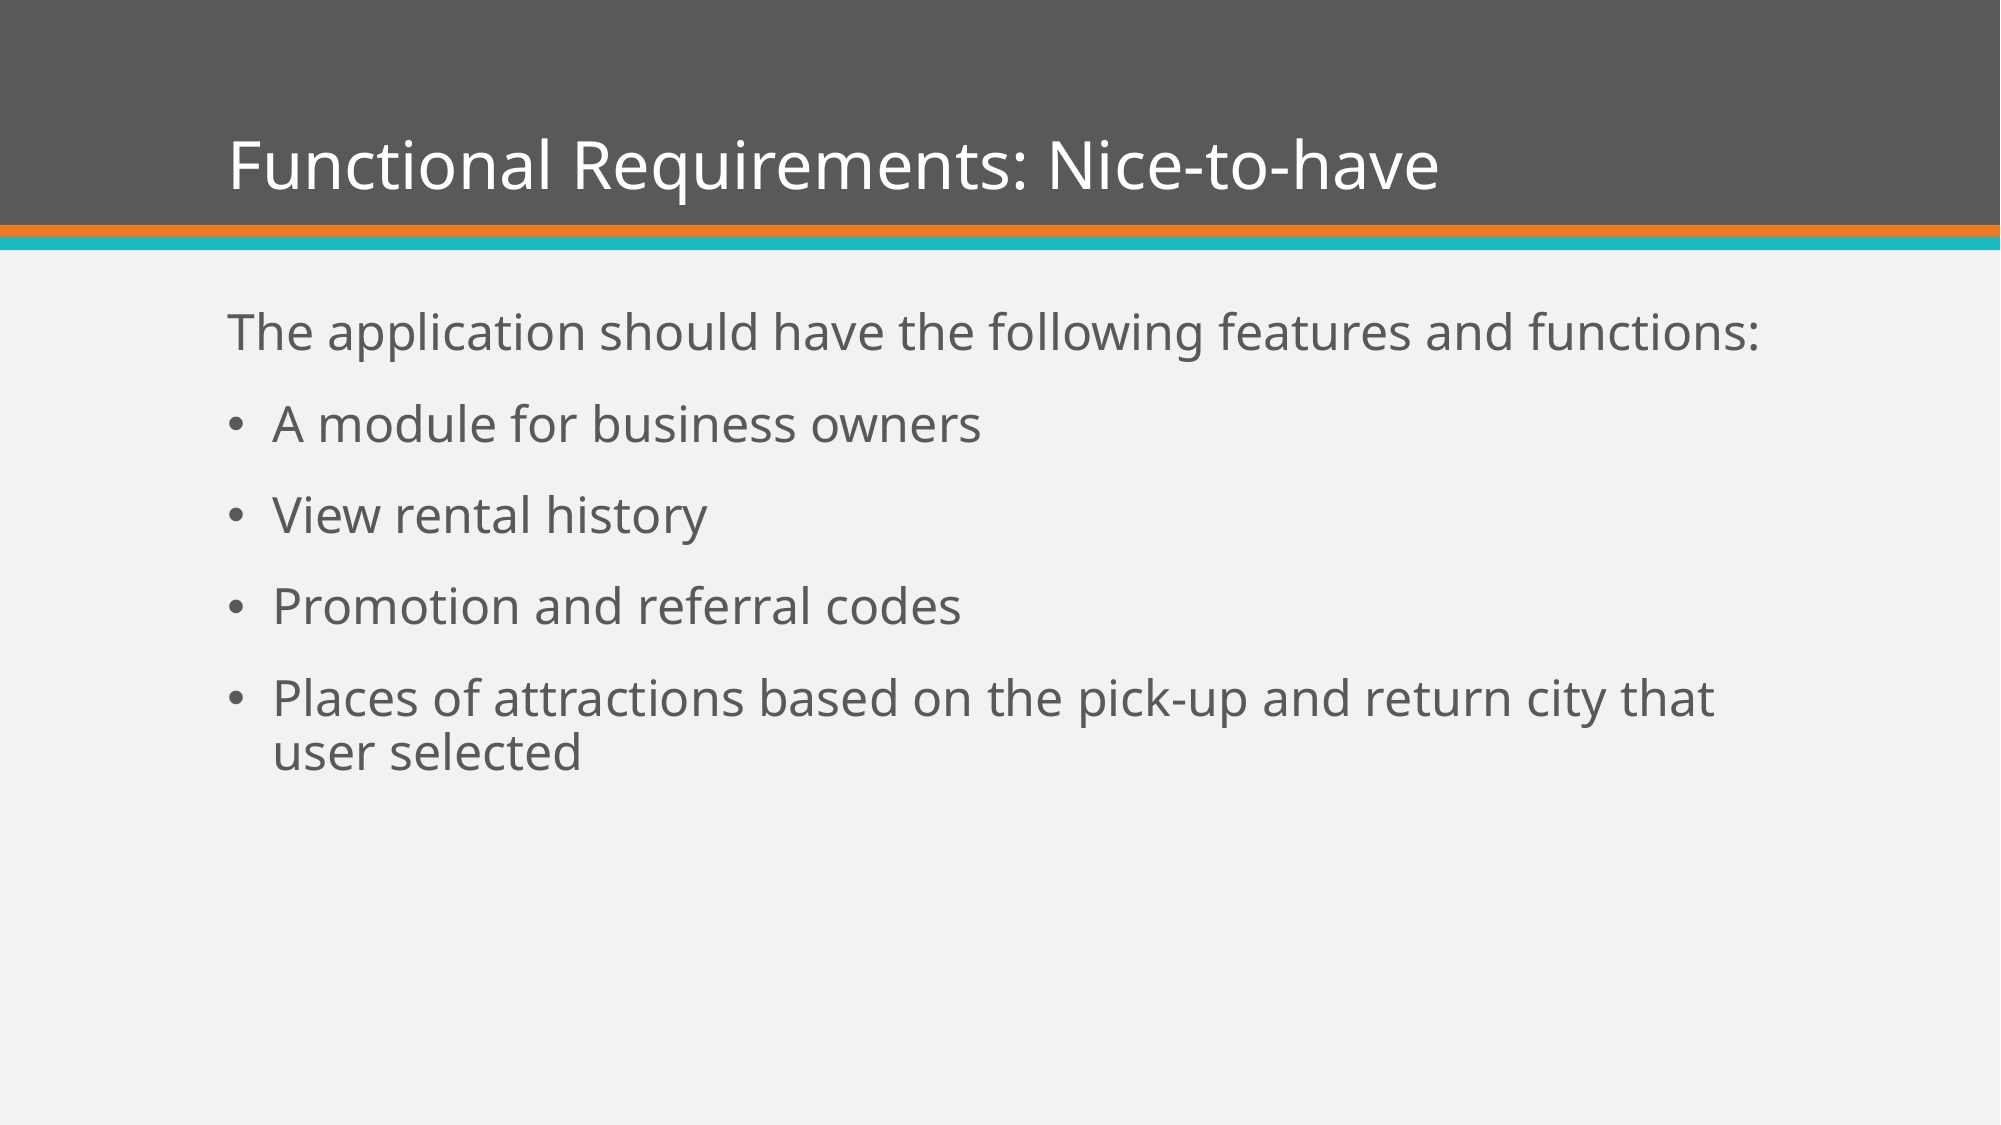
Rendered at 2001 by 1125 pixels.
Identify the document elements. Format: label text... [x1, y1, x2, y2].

list The application should have the following features and functions: A module for business owners View rental history Promotion and referral codes Places of attractions based on the pick-up and return city that user selected [212, 299, 1788, 1013]
title Functional Requirements: Nice-to-have [212, 41, 1788, 212]
